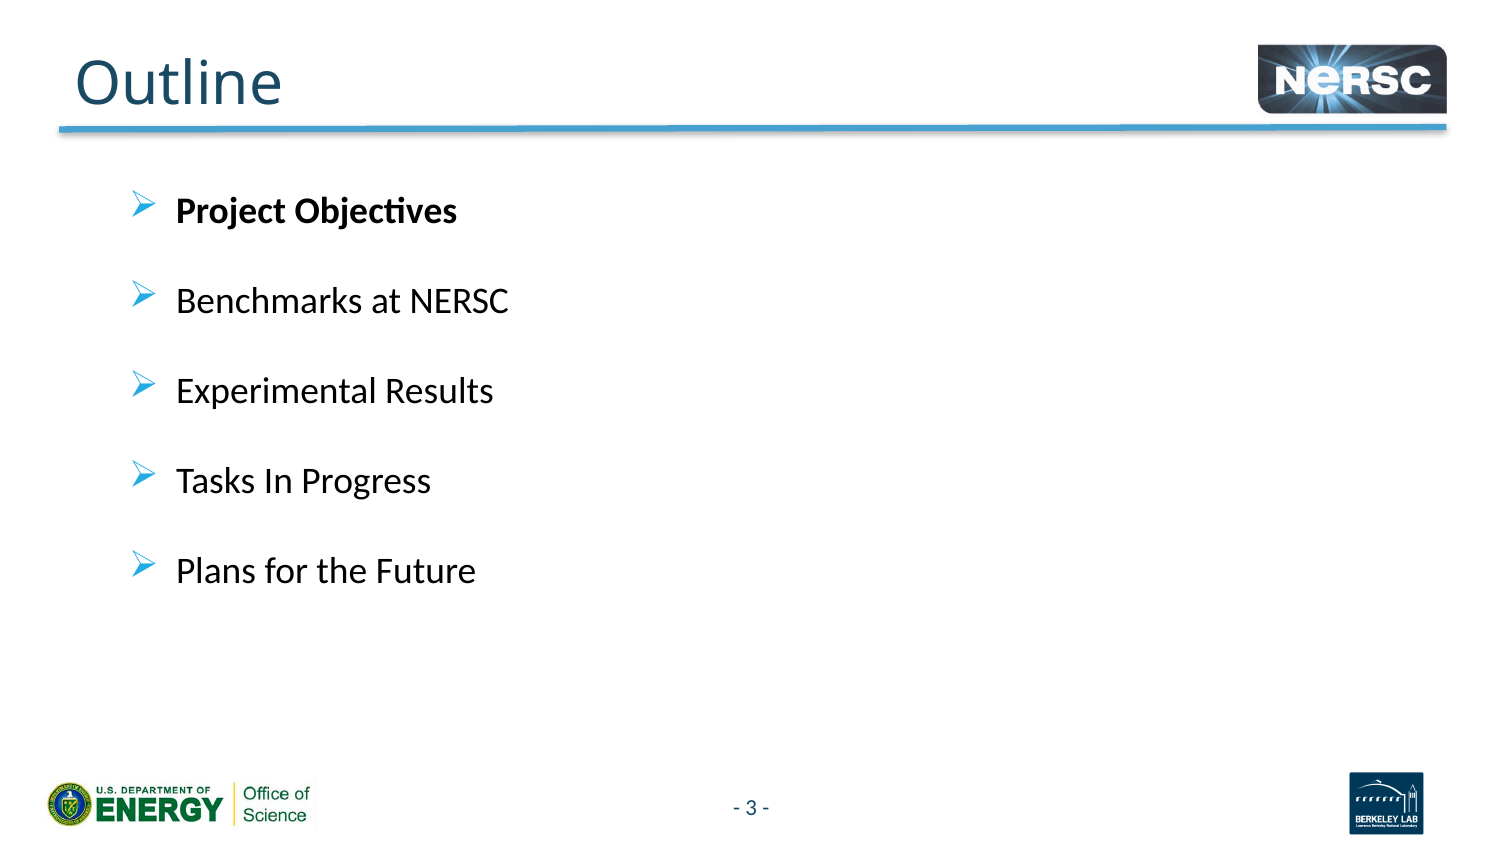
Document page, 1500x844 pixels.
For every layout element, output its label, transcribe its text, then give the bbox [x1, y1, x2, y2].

slide_number - 3 - [675, 783, 828, 829]
picture [1258, 43, 1447, 117]
picture [40, 772, 316, 835]
picture [1349, 772, 1424, 835]
title Outline [59, 22, 1178, 117]
text_box Project Objectives Benchmarks at NERSC Experimental Results Tasks In Progress Plans for the Future [114, 134, 1405, 599]
